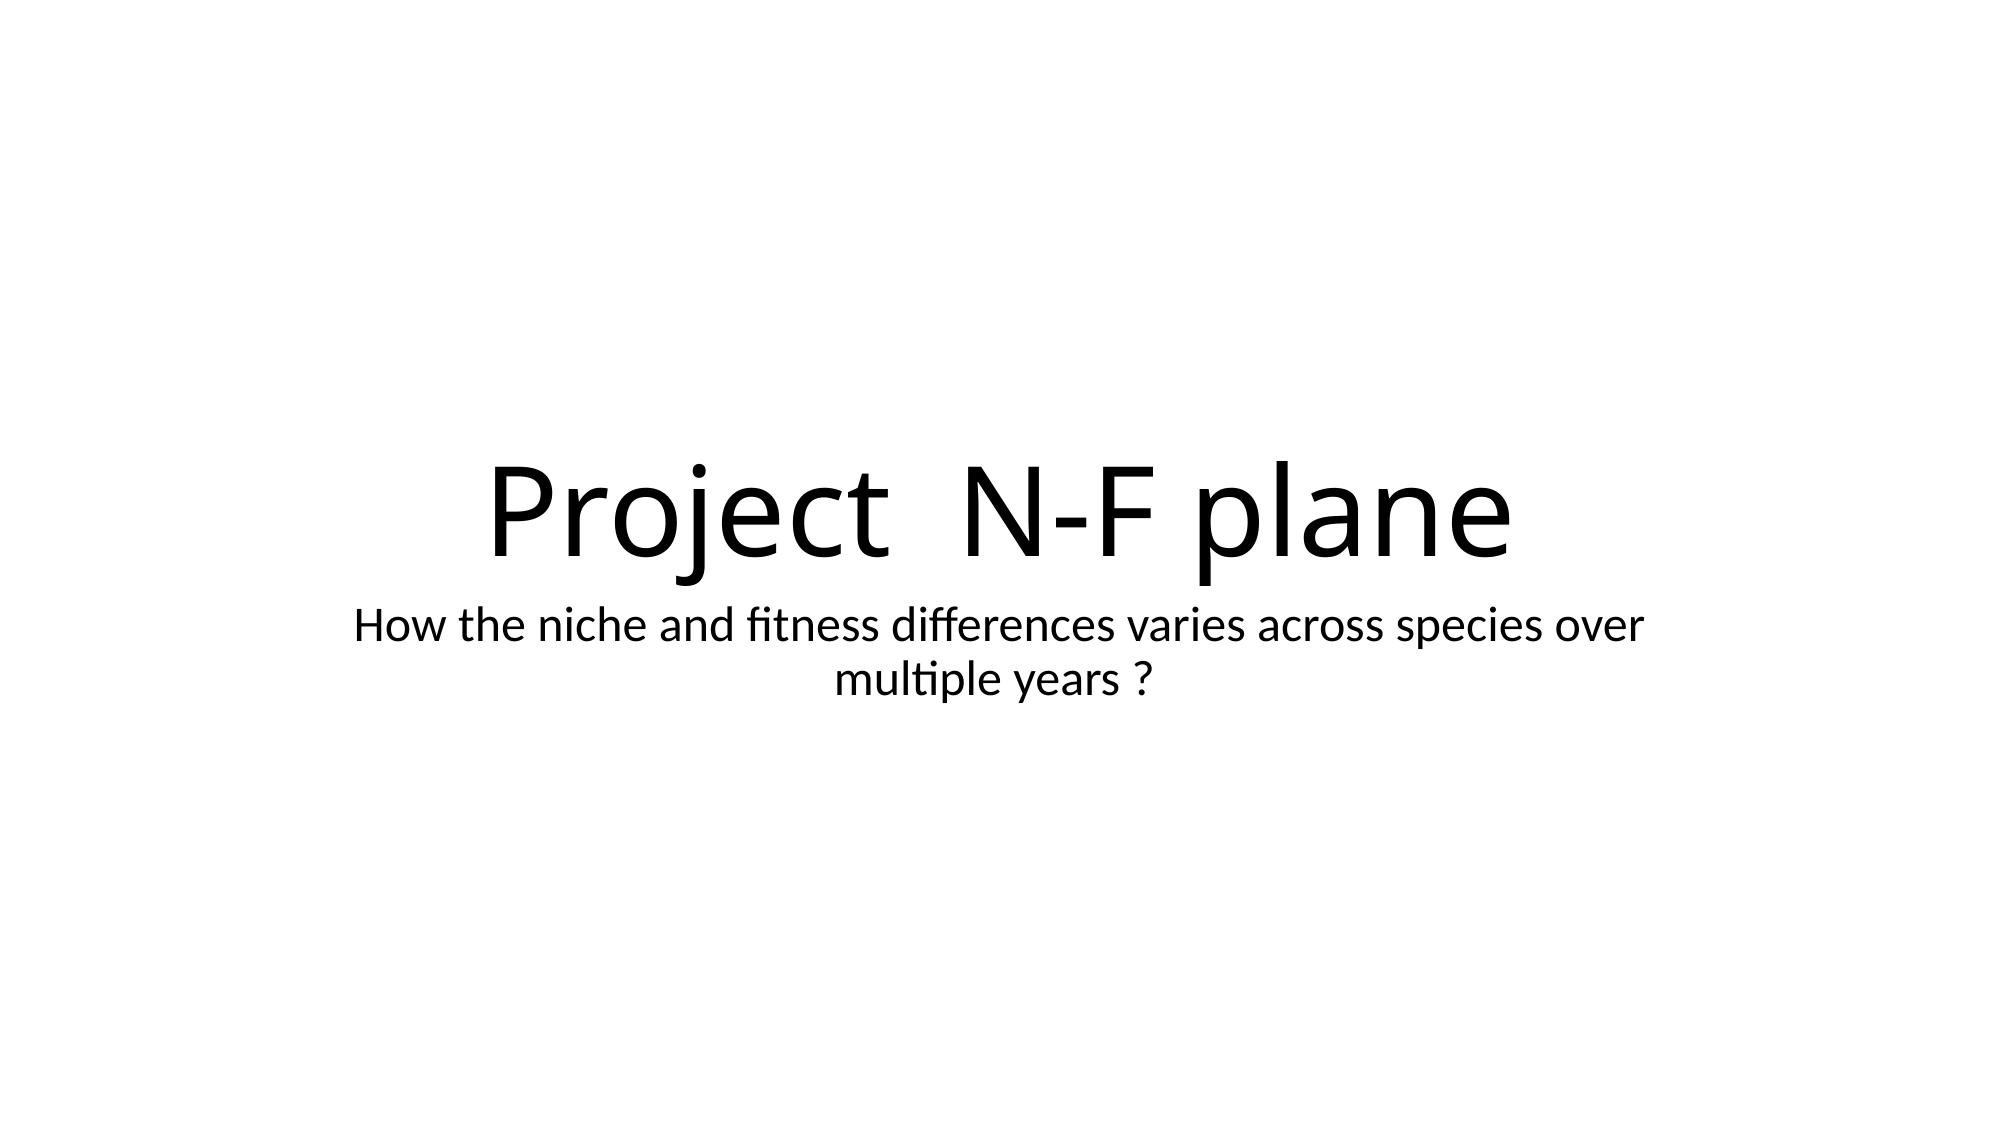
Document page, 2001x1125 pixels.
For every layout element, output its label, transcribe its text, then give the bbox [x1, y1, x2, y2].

title Project N-F plane [249, 199, 1750, 590]
subtitle How the niche and fitness differences varies across species over multiple years ? [249, 590, 1750, 863]
